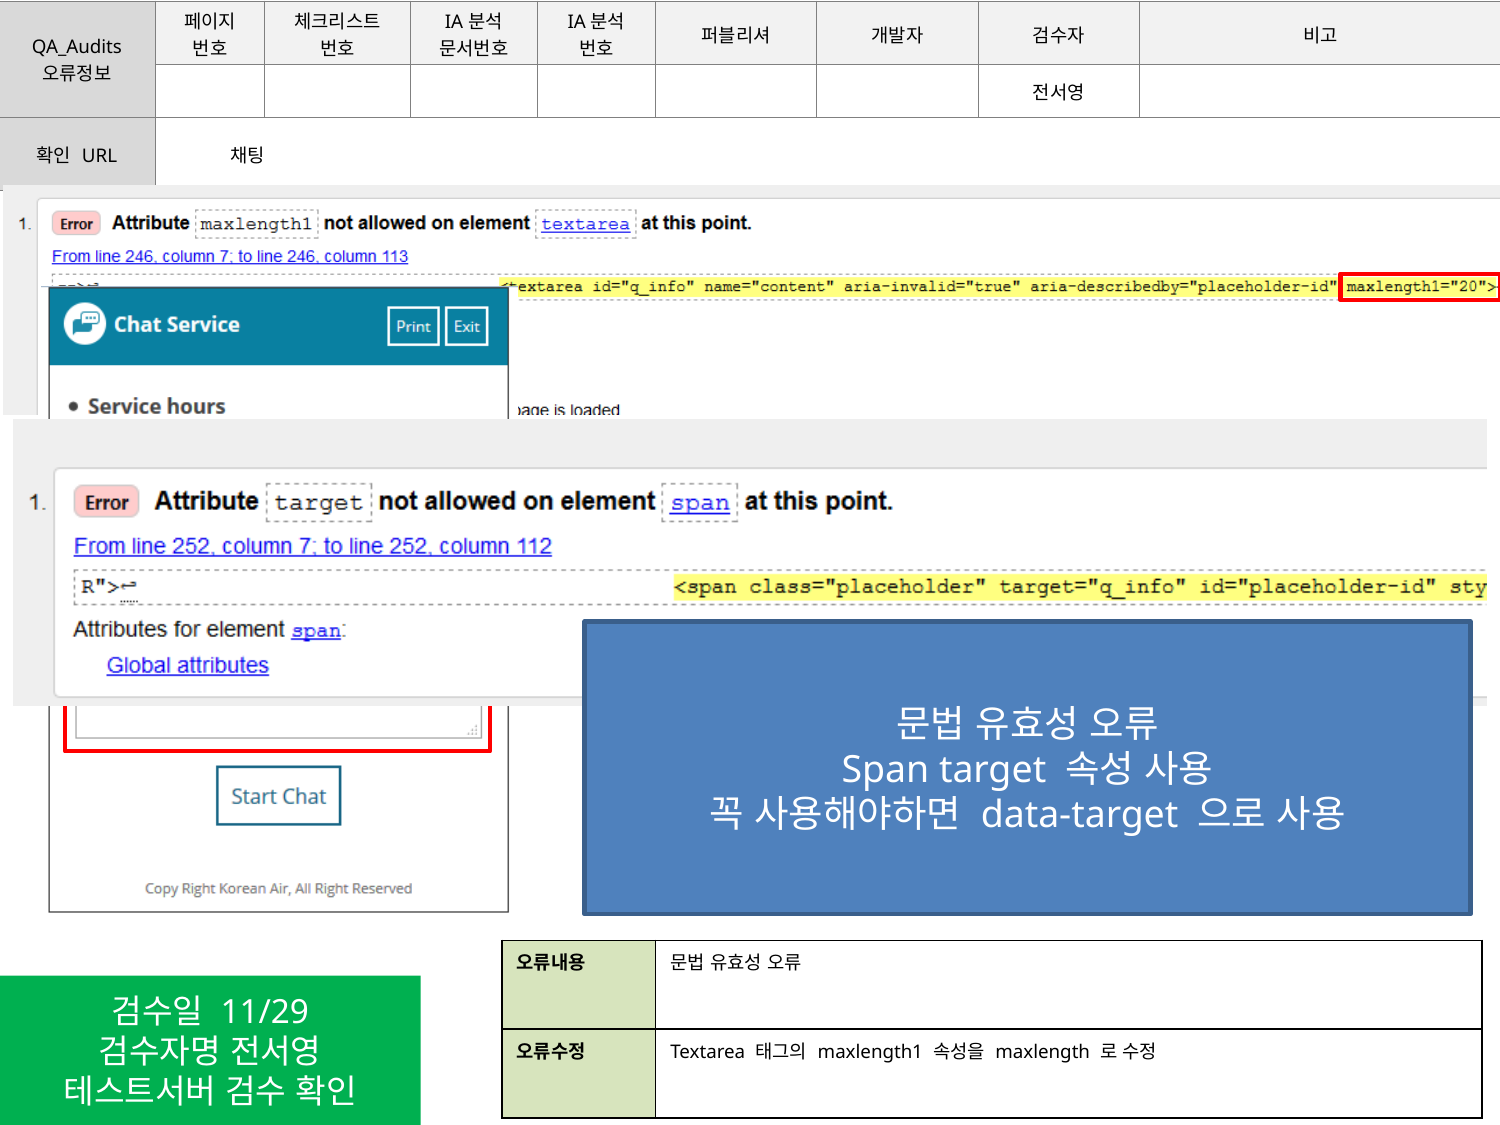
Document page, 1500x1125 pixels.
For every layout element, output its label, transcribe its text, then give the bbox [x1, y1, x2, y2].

table_header 페이지 번호 [156, 2, 264, 64]
table_header 문법 유효성 오류 [656, 941, 1481, 1028]
table_cell [411, 65, 537, 117]
picture [3, 185, 1500, 923]
table_header QA_Audits 오류정보 [0, 2, 155, 117]
table_cell [1140, 65, 1500, 117]
table_header IA분석 문서번호 [411, 2, 537, 64]
table_header 체크리스트 번호 [265, 2, 410, 64]
table_cell [817, 65, 978, 117]
table_cell [265, 65, 410, 117]
table_header 검수자 [979, 2, 1139, 64]
text_box 검수일 11/29 검수자명 전서영 테스트서버 검수 확인 [0, 975, 421, 1125]
table_header 퍼블리셔 [656, 2, 816, 64]
table_cell 전서영 [979, 65, 1139, 117]
table_cell [156, 65, 264, 117]
table_cell 채팅 [156, 118, 1500, 183]
table_cell [656, 65, 816, 117]
table_header 오류내용 [503, 941, 655, 1028]
table_cell Textarea 태그의 maxlength1 속성을 maxlength 로 수정 [656, 1030, 1481, 1117]
table_header IA분석 번호 [538, 2, 655, 64]
table_header 개발자 [817, 2, 978, 64]
text_box 문법 유효성 오류 Span target 속성 사용 꼭 사용해야하면 data-target 으로 사용 [582, 713, 1473, 916]
table_header 비고 [1140, 2, 1500, 64]
table_cell 확인 URL [0, 118, 155, 188]
table_cell 오류수정 [503, 1030, 655, 1117]
table_cell [538, 65, 655, 117]
